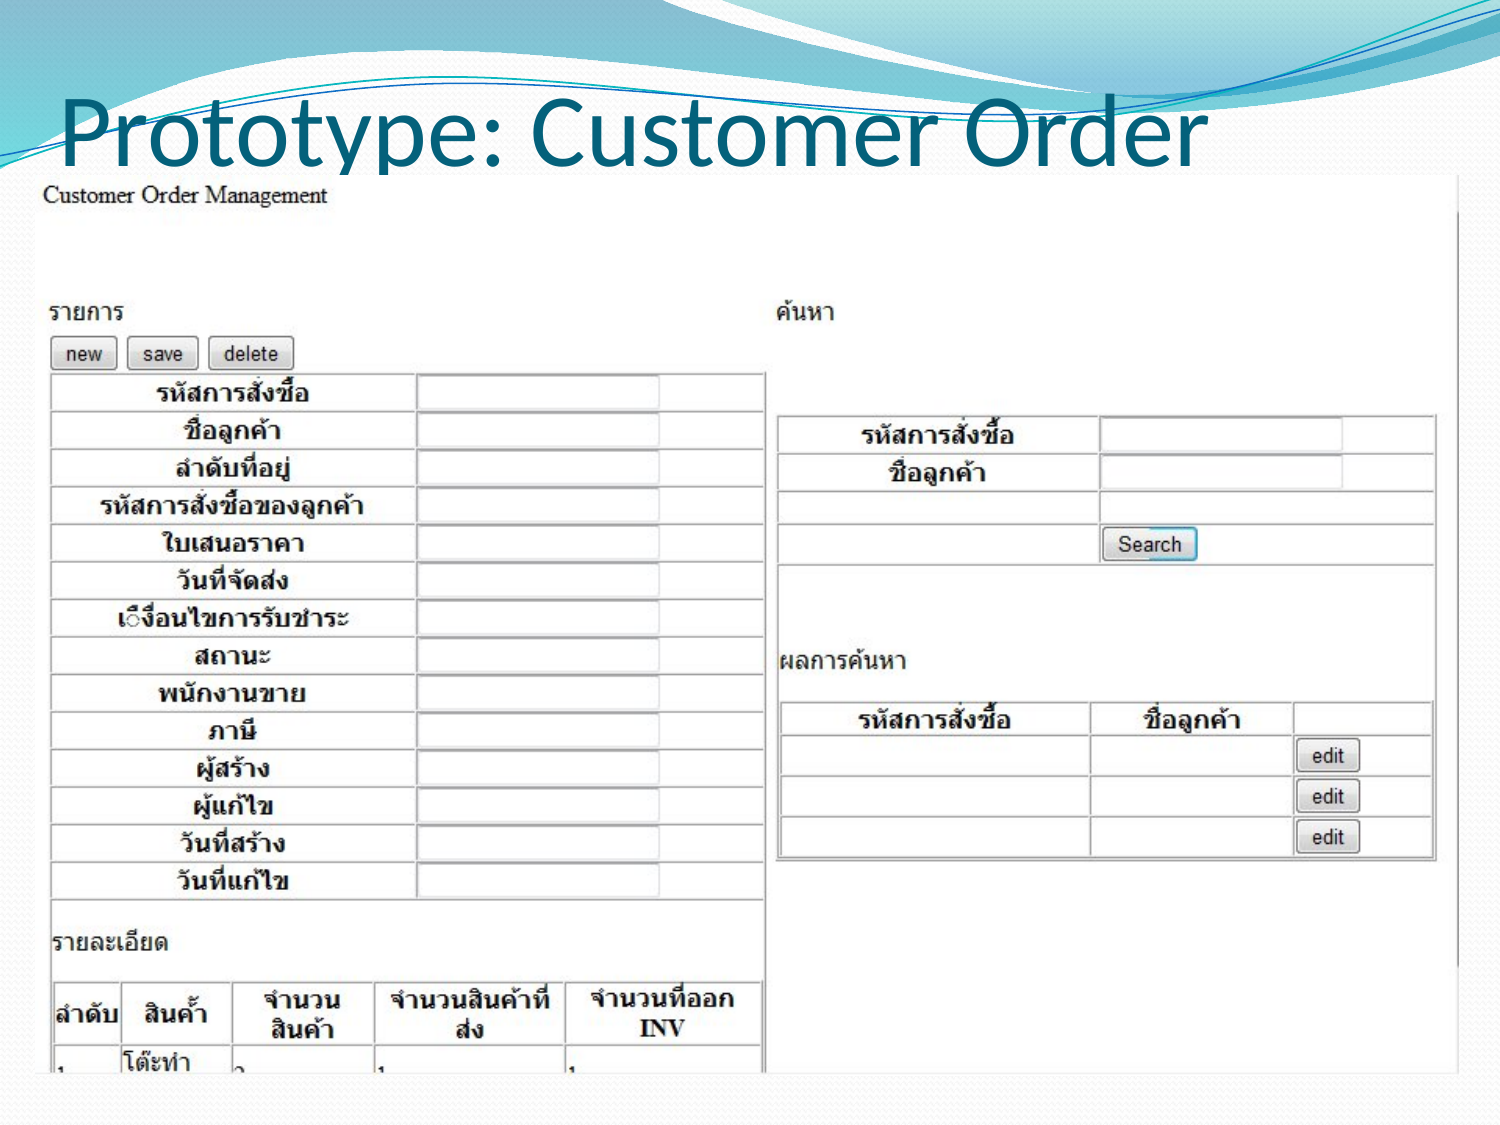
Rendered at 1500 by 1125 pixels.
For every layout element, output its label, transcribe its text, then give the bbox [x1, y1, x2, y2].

picture [34, 175, 1459, 1076]
title Prototype: Customer Order [58, 0, 1430, 175]
